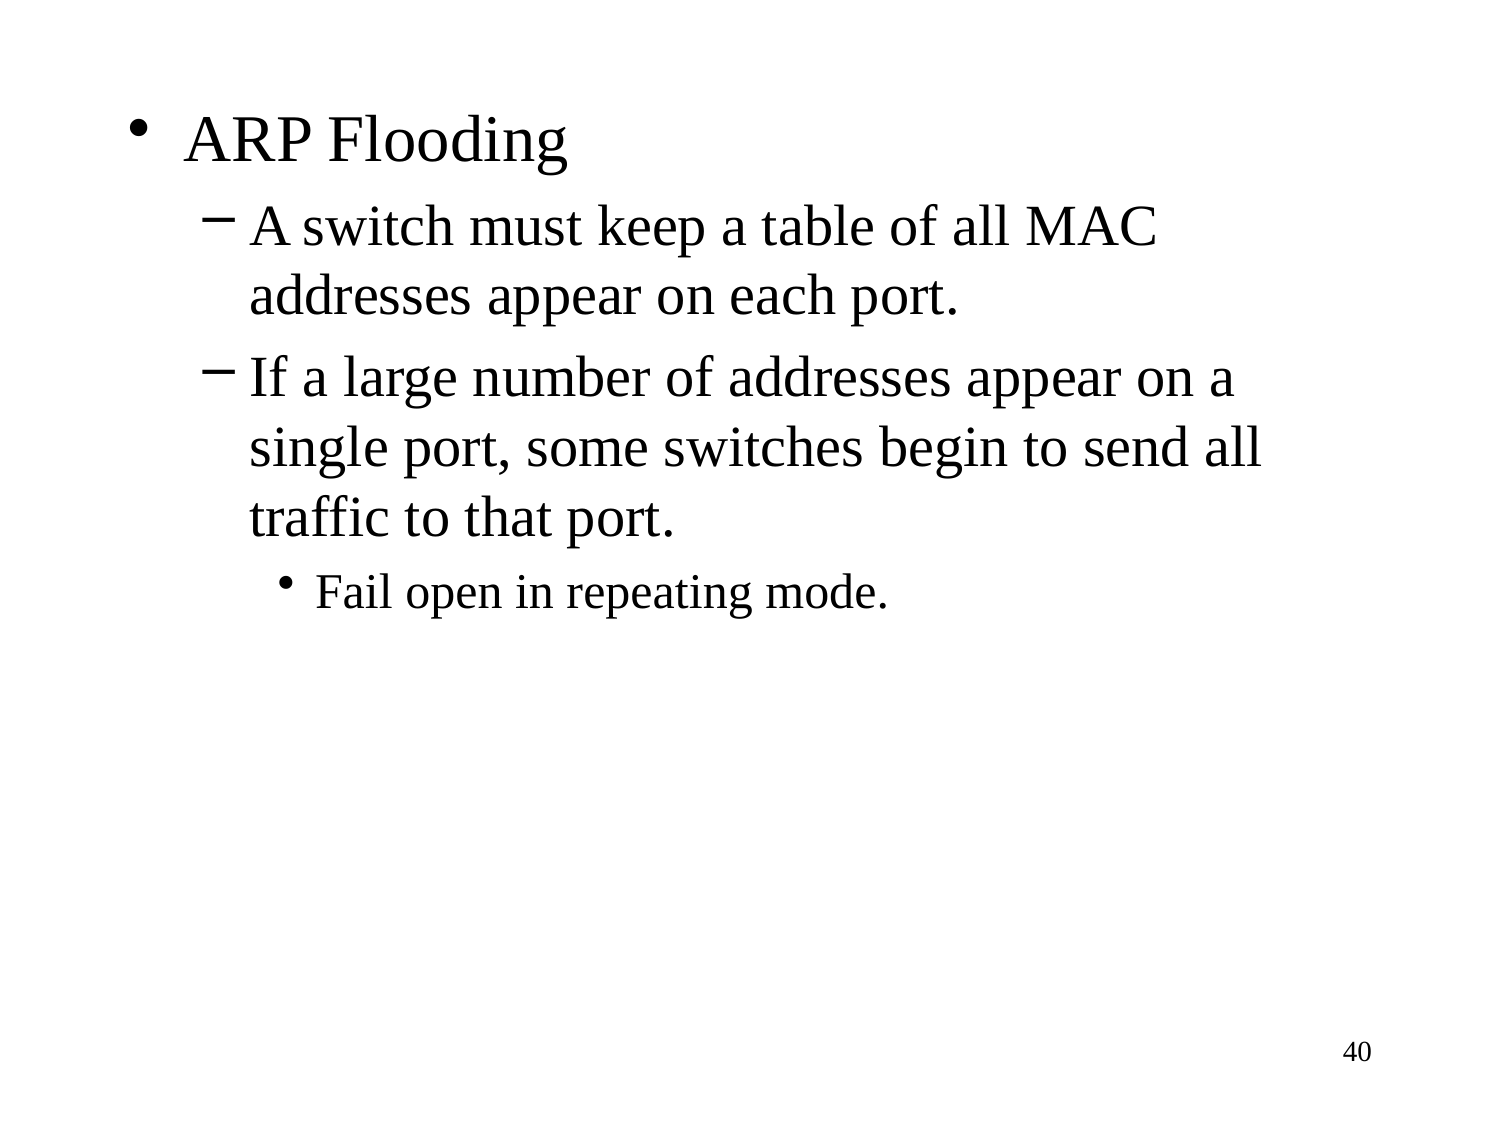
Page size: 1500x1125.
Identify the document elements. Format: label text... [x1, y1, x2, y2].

list ARP Flooding A switch must keep a table of all MAC addresses appear on each port. If a large number of addresses appear on a single port, some switches begin to send all traffic to that port. Fail open in repeating mode. [112, 87, 1388, 1000]
slide_number 40 [1074, 1024, 1388, 1101]
